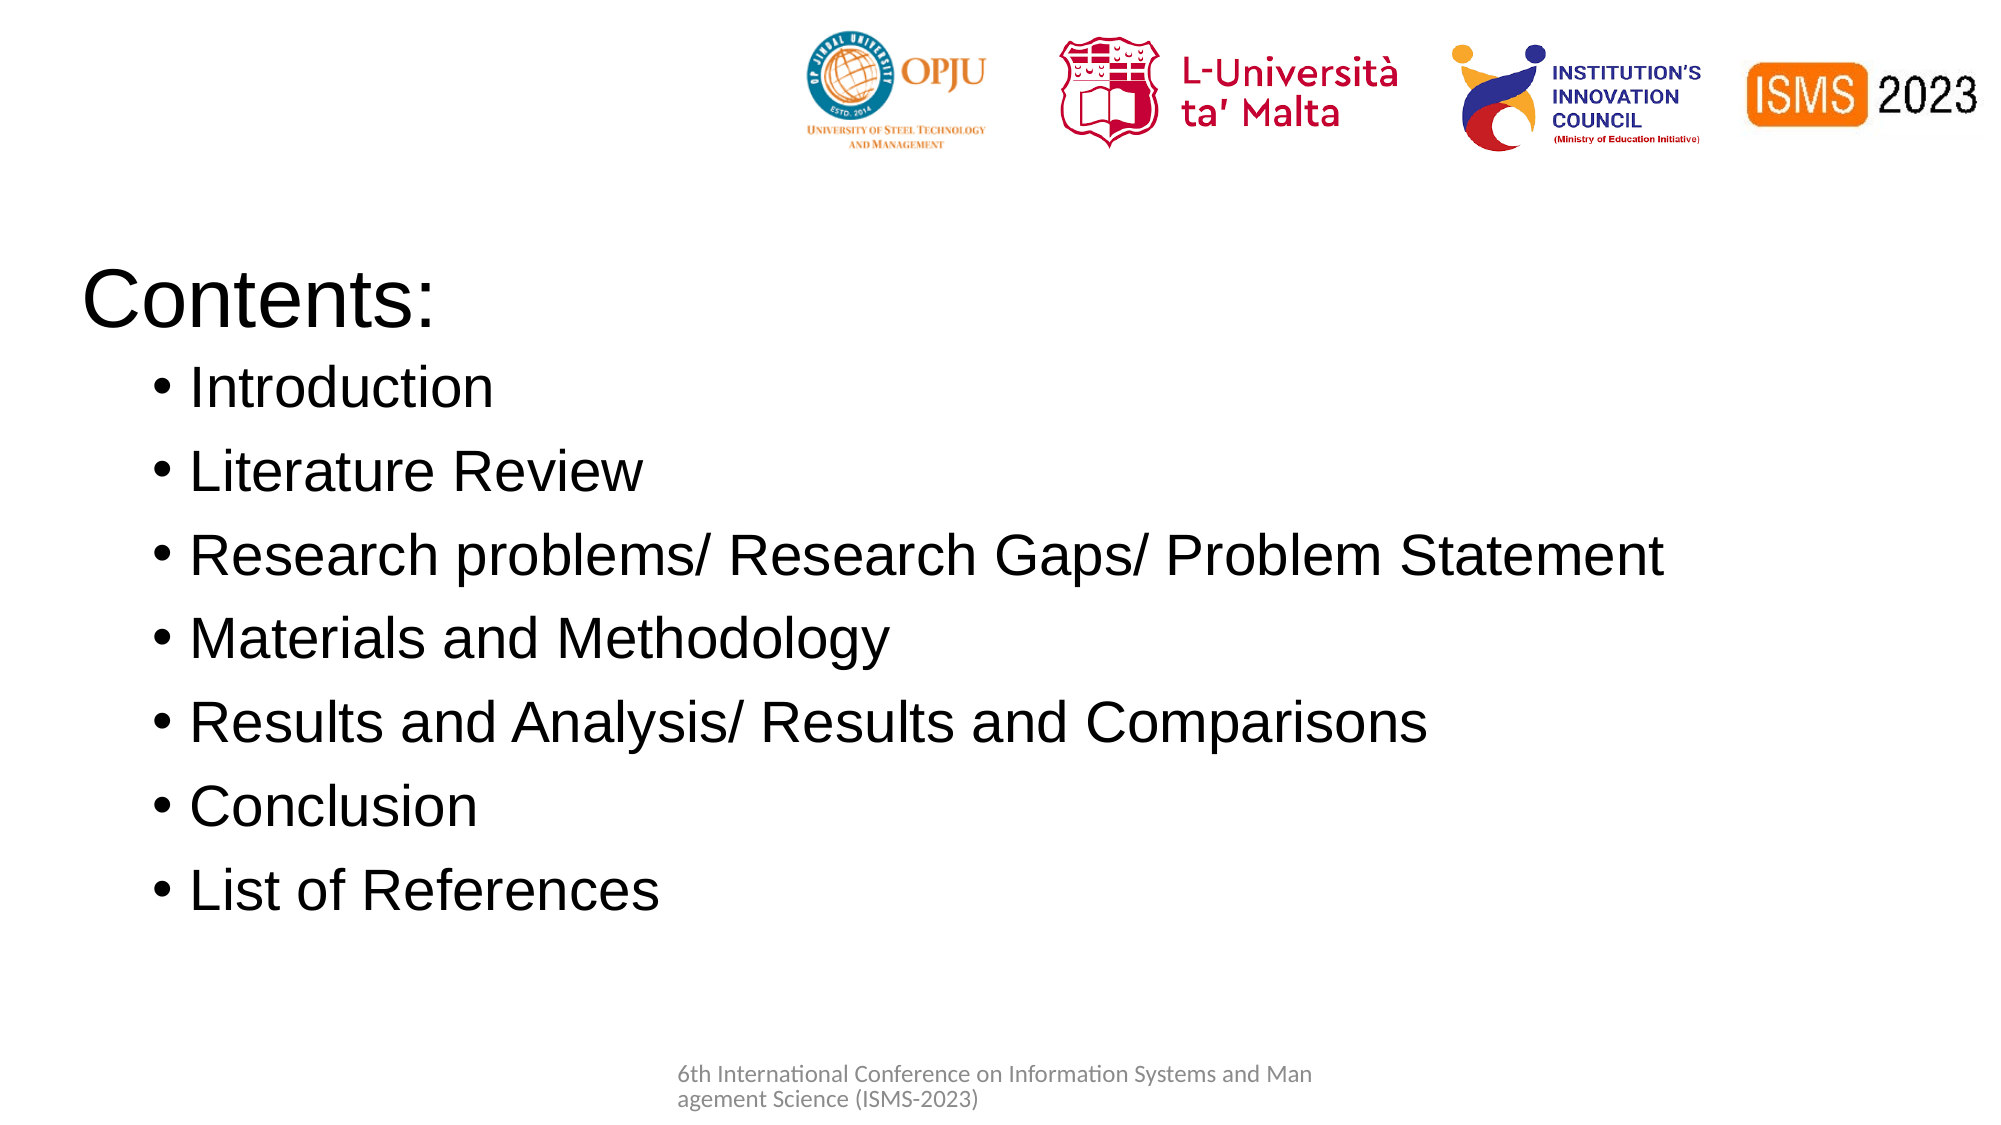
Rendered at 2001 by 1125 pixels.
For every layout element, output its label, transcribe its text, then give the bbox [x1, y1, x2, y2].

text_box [779, 18, 1984, 166]
title Contents: [66, 192, 1792, 410]
list Introduction Literature Review Research problems/ Research Gaps/ Problem Statement Materials and Methodology Results and Analysis/ Results and Comparisons Conclusion List of References [137, 349, 1863, 981]
footer 6th International Conference on Information Systems and Management Science (ISMS-2023) [662, 1042, 1338, 1103]
